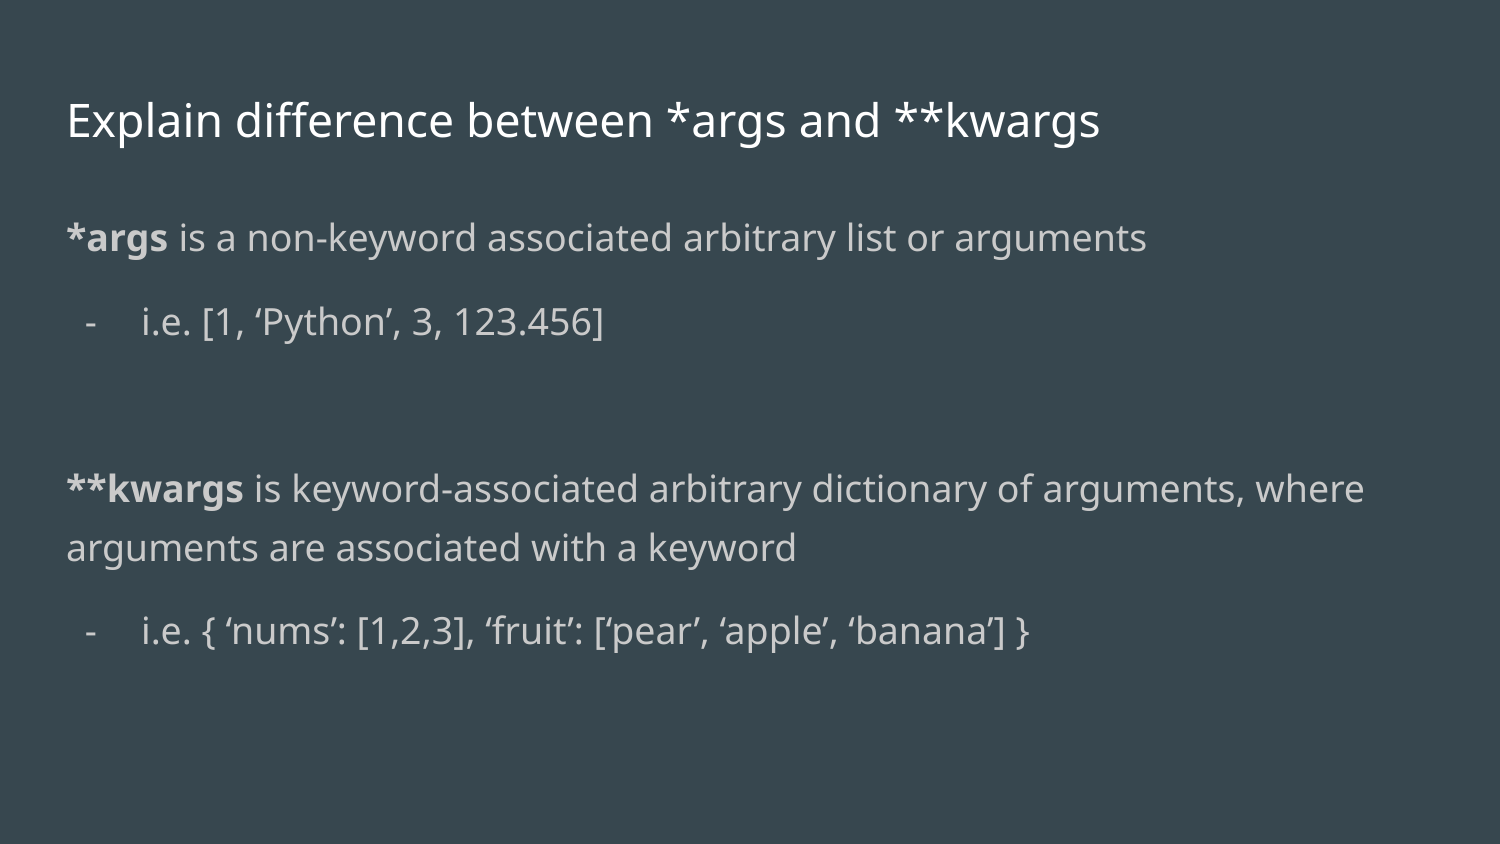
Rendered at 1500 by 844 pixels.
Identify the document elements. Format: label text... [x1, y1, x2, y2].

list *args is a non-keyword associated arbitrary list or arguments i.e. [1, ‘Python’, 3, 123.456] **kwargs is keyword-associated arbitrary dictionary of arguments, where arguments are associated with a keyword i.e. { ‘nums’: [1,2,3], ‘fruit’: [‘pear’, ‘apple’, ‘banana’] } [51, 189, 1449, 750]
title Explain difference between *args and **kwargs [51, 72, 1449, 167]
